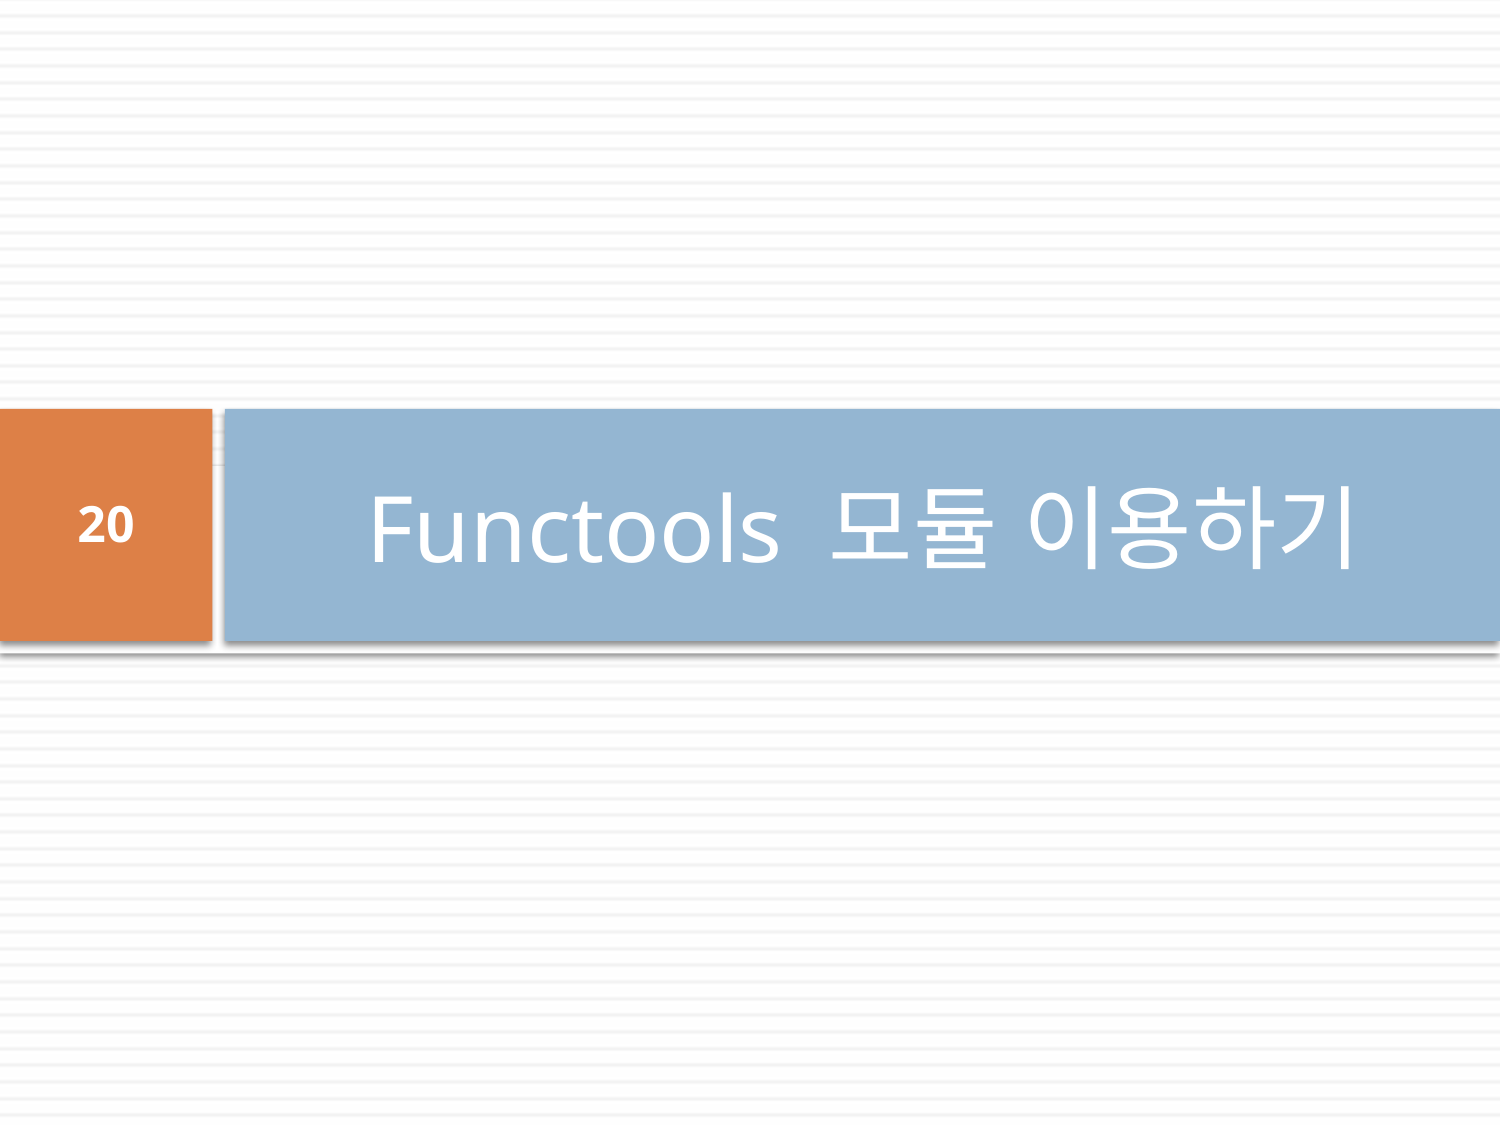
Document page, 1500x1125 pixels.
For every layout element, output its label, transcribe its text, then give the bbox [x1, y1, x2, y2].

slide_number 20 [0, 469, 213, 585]
title Functools 모듈 이용하기 [238, 444, 1489, 607]
